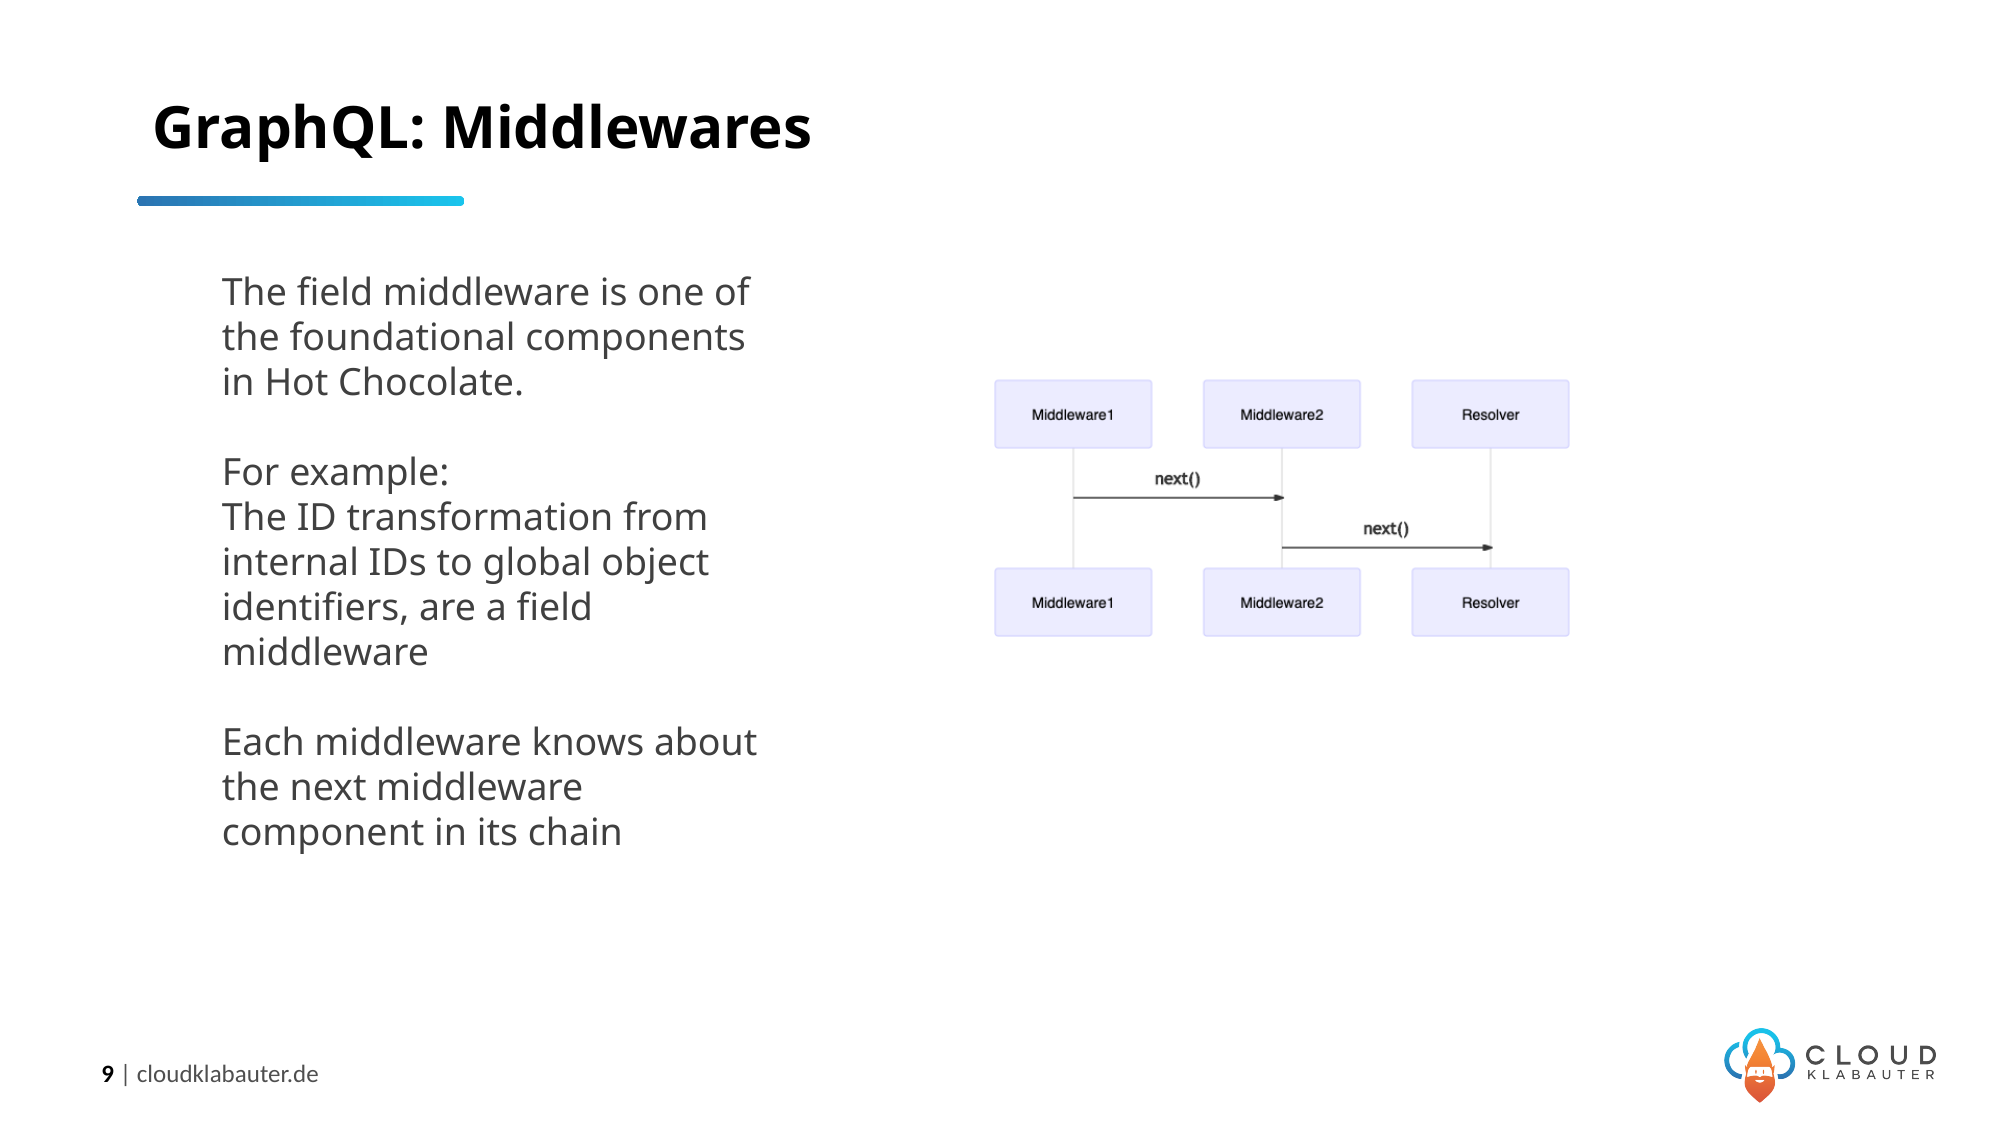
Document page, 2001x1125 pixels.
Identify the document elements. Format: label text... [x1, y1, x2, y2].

title GraphQL: Middlewares [137, 41, 1863, 168]
slide_number 9 | cloudklabauter.de [86, 1042, 537, 1103]
text_box The field middleware is one of the foundational components in Hot Chocolate. For example: The ID transformation from internal IDs to global object identifiers, are a field middleware Each middleware knows about the next middleware component in its chain [207, 260, 793, 950]
picture [943, 370, 1621, 637]
picture [1724, 1028, 1936, 1103]
